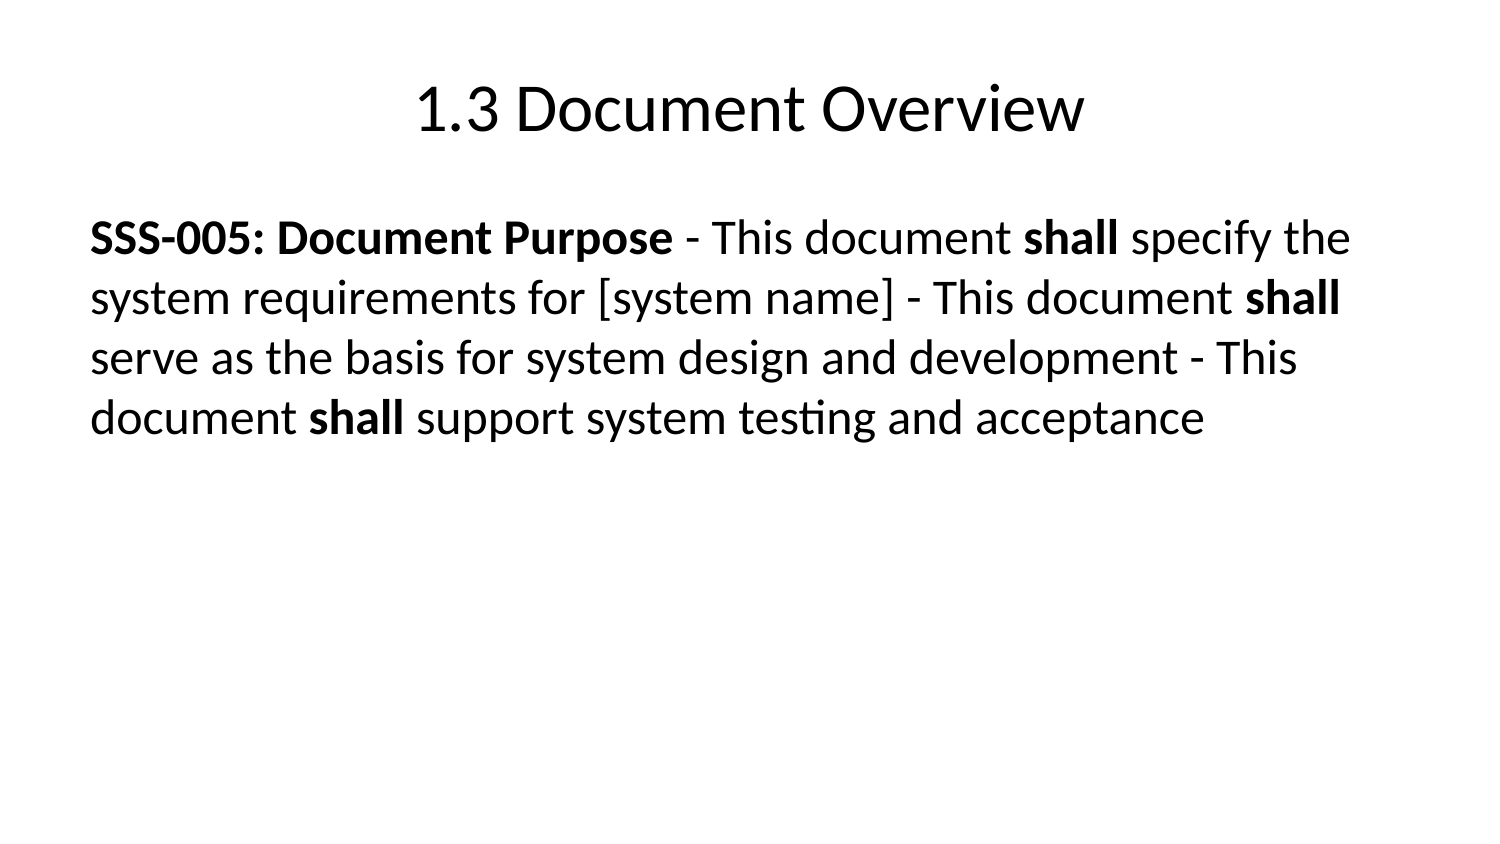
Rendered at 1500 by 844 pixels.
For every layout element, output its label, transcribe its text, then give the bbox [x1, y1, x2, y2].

list SSS-005: Document Purpose - This document shall specify the system requirements for [system name] - This document shall serve as the basis for system design and development - This document shall support system testing and acceptance [75, 196, 1425, 754]
title 1.3 Document Overview [75, 33, 1425, 175]
